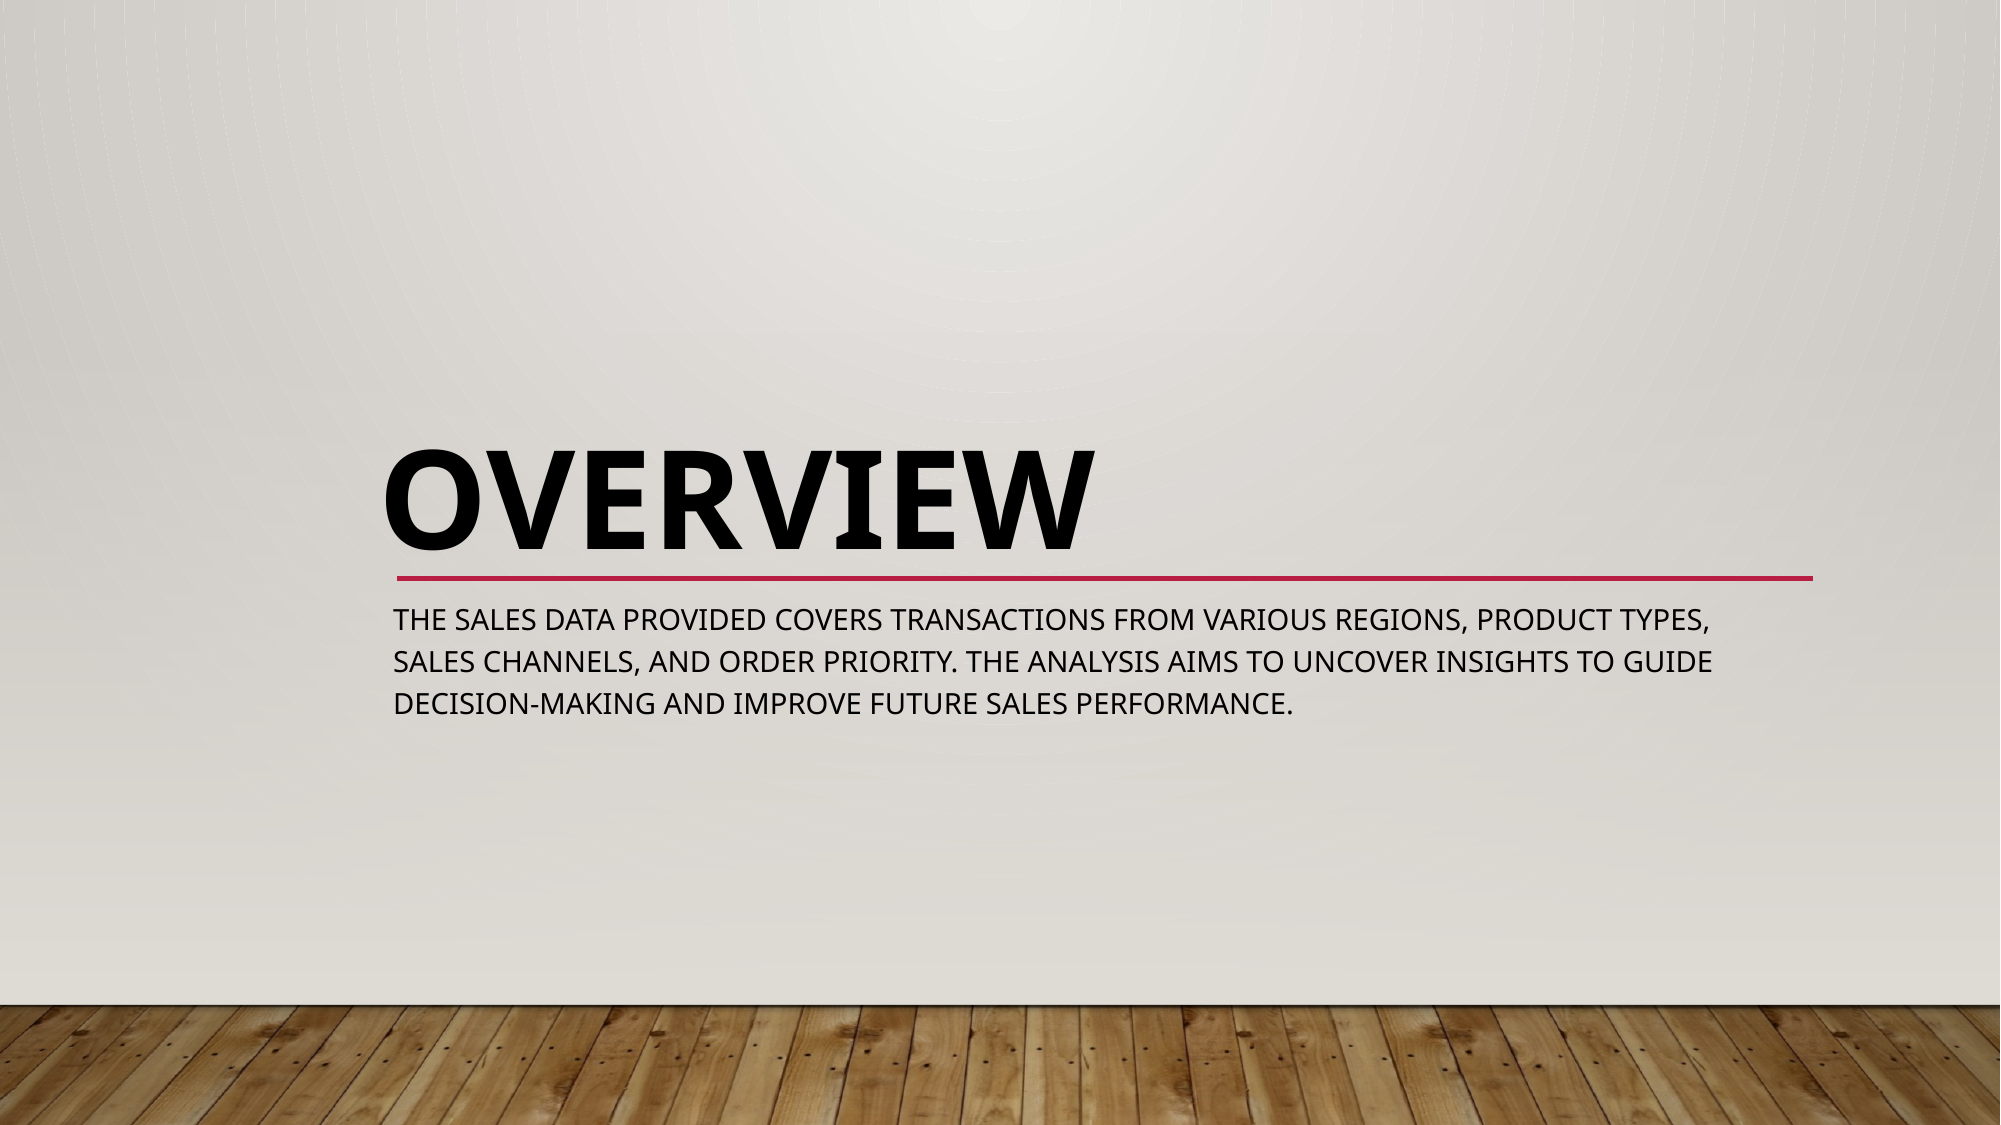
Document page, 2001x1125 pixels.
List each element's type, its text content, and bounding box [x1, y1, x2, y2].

picture [0, 1005, 2000, 1125]
subtitle The sales data provided covers transactions from various regions, product types, sales channels, and Order Priority. The analysis aims to uncover insights to guide decision-making and improve future sales performance. [378, 579, 1795, 737]
title Overview [291, 395, 1709, 580]
